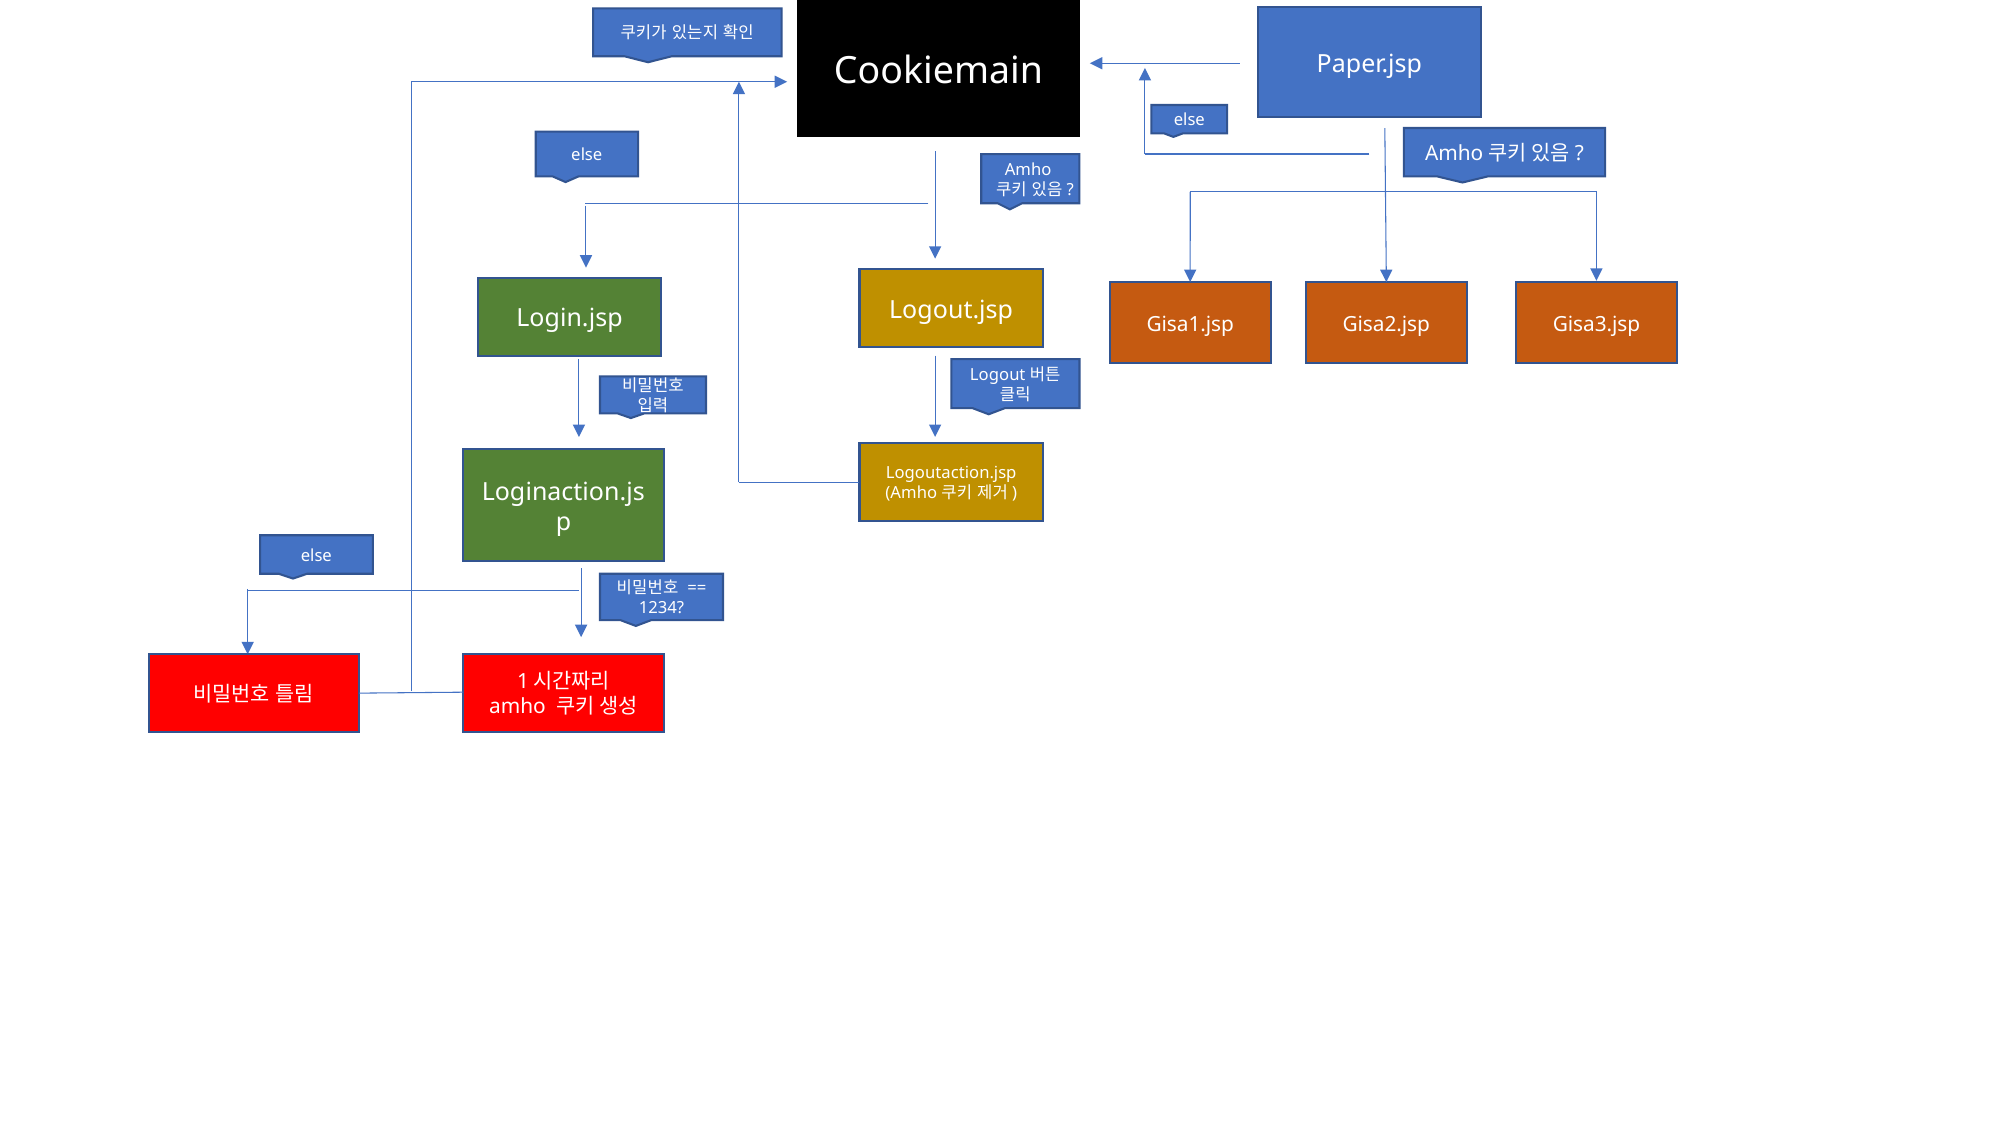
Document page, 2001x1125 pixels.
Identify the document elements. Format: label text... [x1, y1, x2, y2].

text_box else [259, 534, 374, 580]
text_box Logout.jsp [858, 268, 1044, 348]
text_box Amho쿠키 있음? [1402, 126, 1607, 184]
text_box Logout버튼 클릭 [950, 358, 1081, 416]
text_box 비밀번호 틀림 [148, 653, 360, 733]
text_box Amho쿠키 있음? [980, 153, 1081, 211]
text_box 비밀번호 == 1234? [598, 572, 725, 628]
text_box 비밀번호 입력 [598, 375, 708, 420]
text_box Logoutaction.jsp (Amho쿠키 제거) [858, 442, 1044, 522]
text_box 1시간짜리 amho 쿠키 생성 [462, 653, 665, 733]
text_box Login.jsp [477, 277, 662, 357]
text_box Paper.jsp [1257, 6, 1482, 118]
text_box else [1150, 103, 1229, 138]
text_box Loginaction.jsp [462, 448, 665, 562]
text_box Cookiemain [797, 0, 1080, 137]
text_box Gisa2.jsp [1305, 281, 1468, 364]
text_box else [534, 130, 640, 184]
text_box Gisa1.jsp [1109, 281, 1272, 364]
text_box 쿠키가 있는지 확인 [592, 7, 783, 64]
text_box Gisa3.jsp [1515, 281, 1678, 364]
